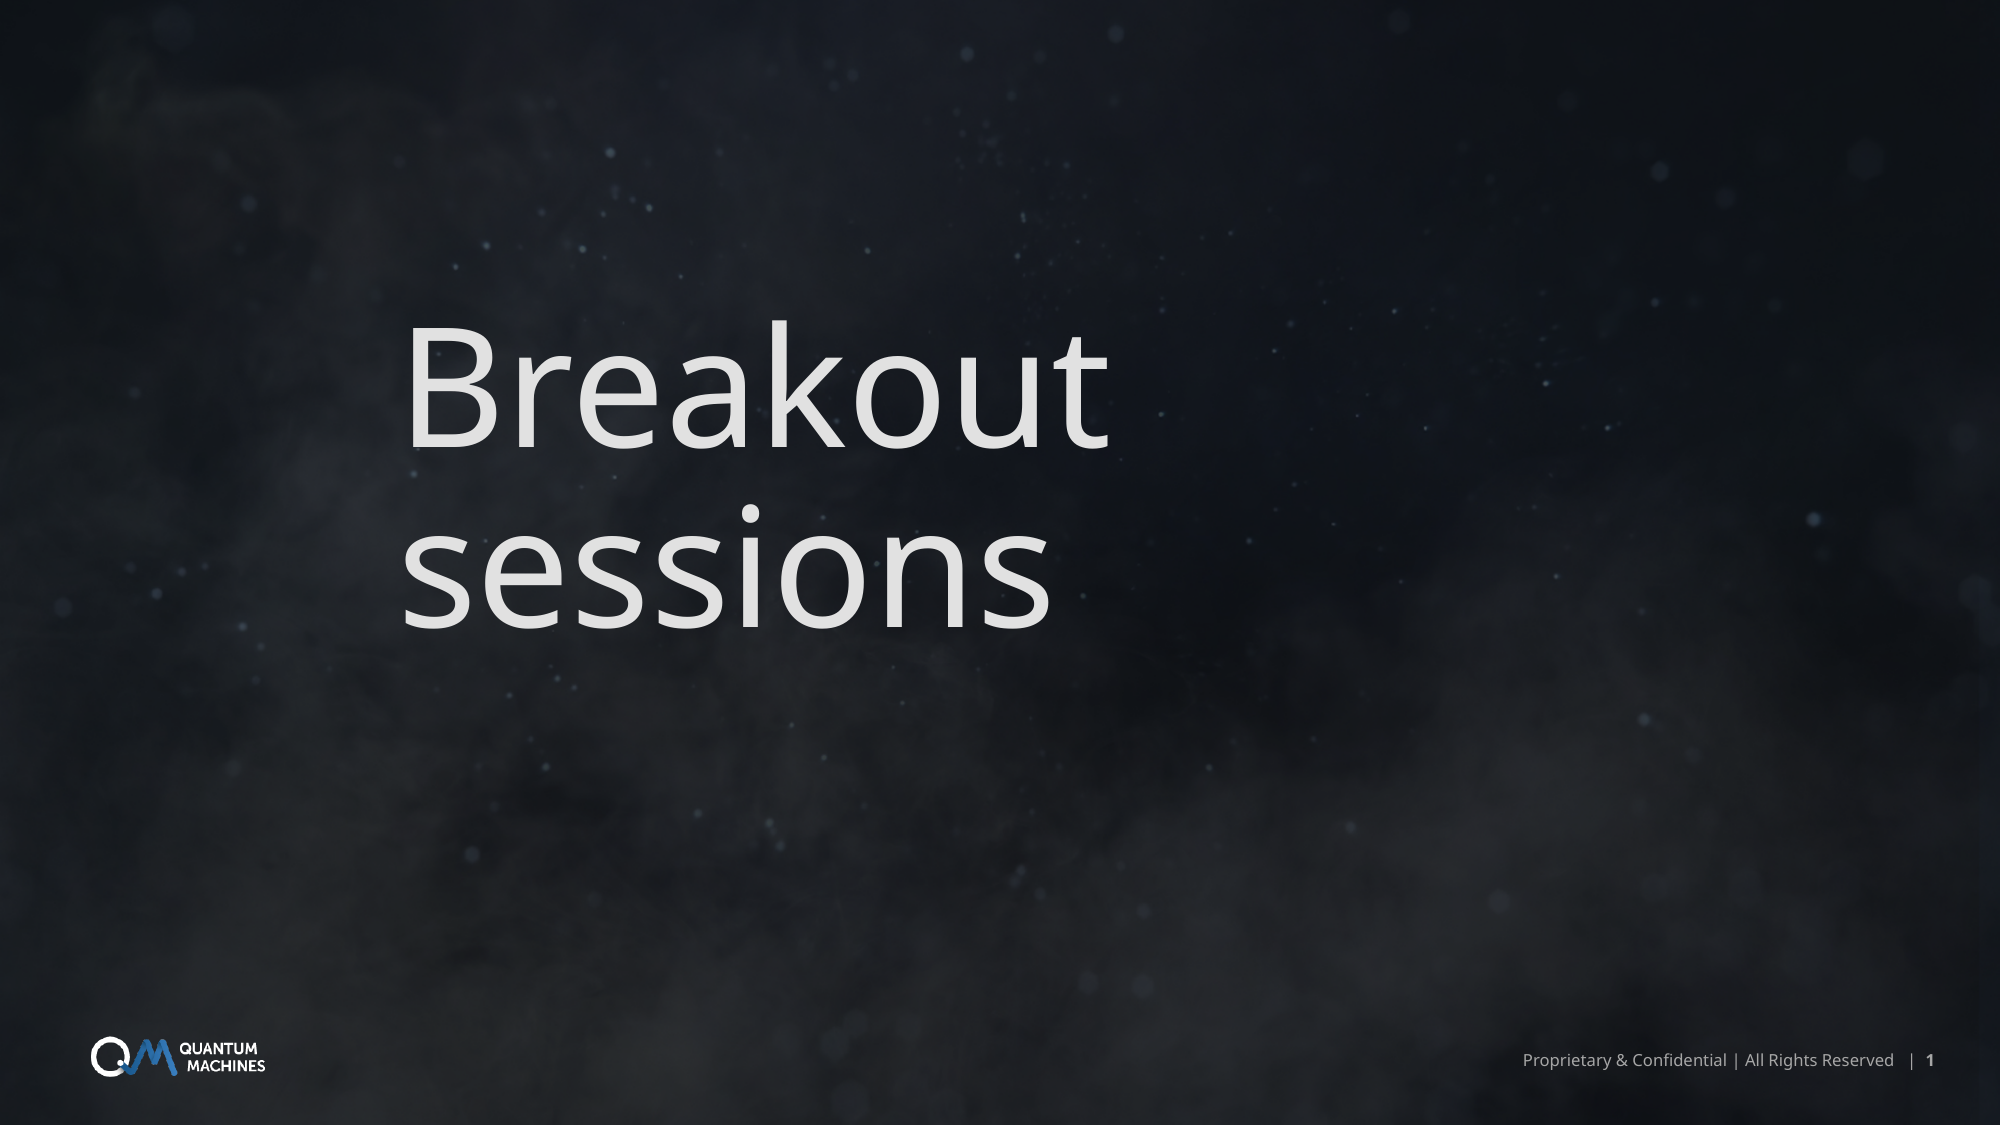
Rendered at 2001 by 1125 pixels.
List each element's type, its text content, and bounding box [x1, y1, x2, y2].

title Breakout sessions [382, 453, 1618, 672]
picture [0, 0, 2000, 1125]
